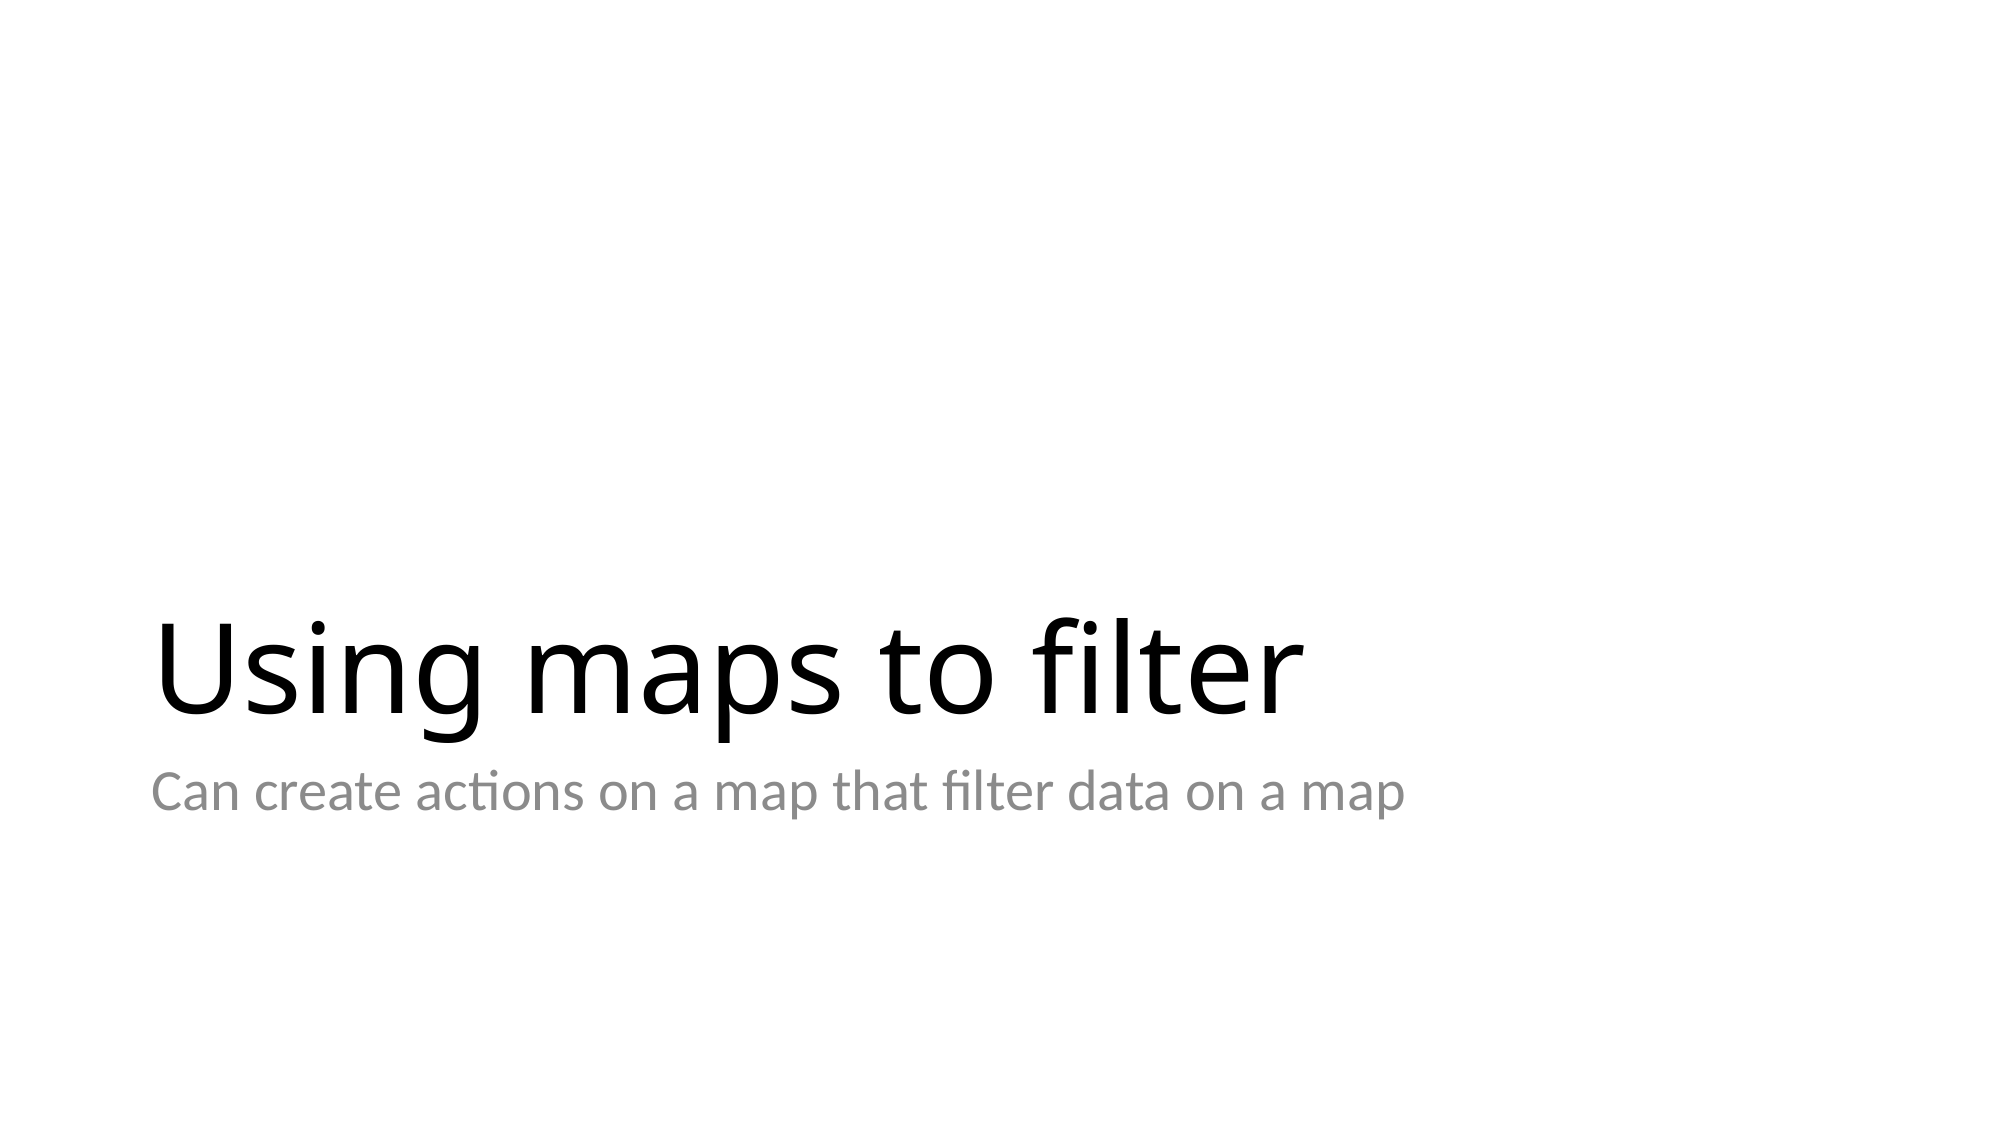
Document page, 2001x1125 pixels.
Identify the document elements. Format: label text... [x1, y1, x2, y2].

list Can create actions on a map that filter data on a map [136, 752, 1862, 999]
title Using maps to filter [136, 280, 1862, 749]
